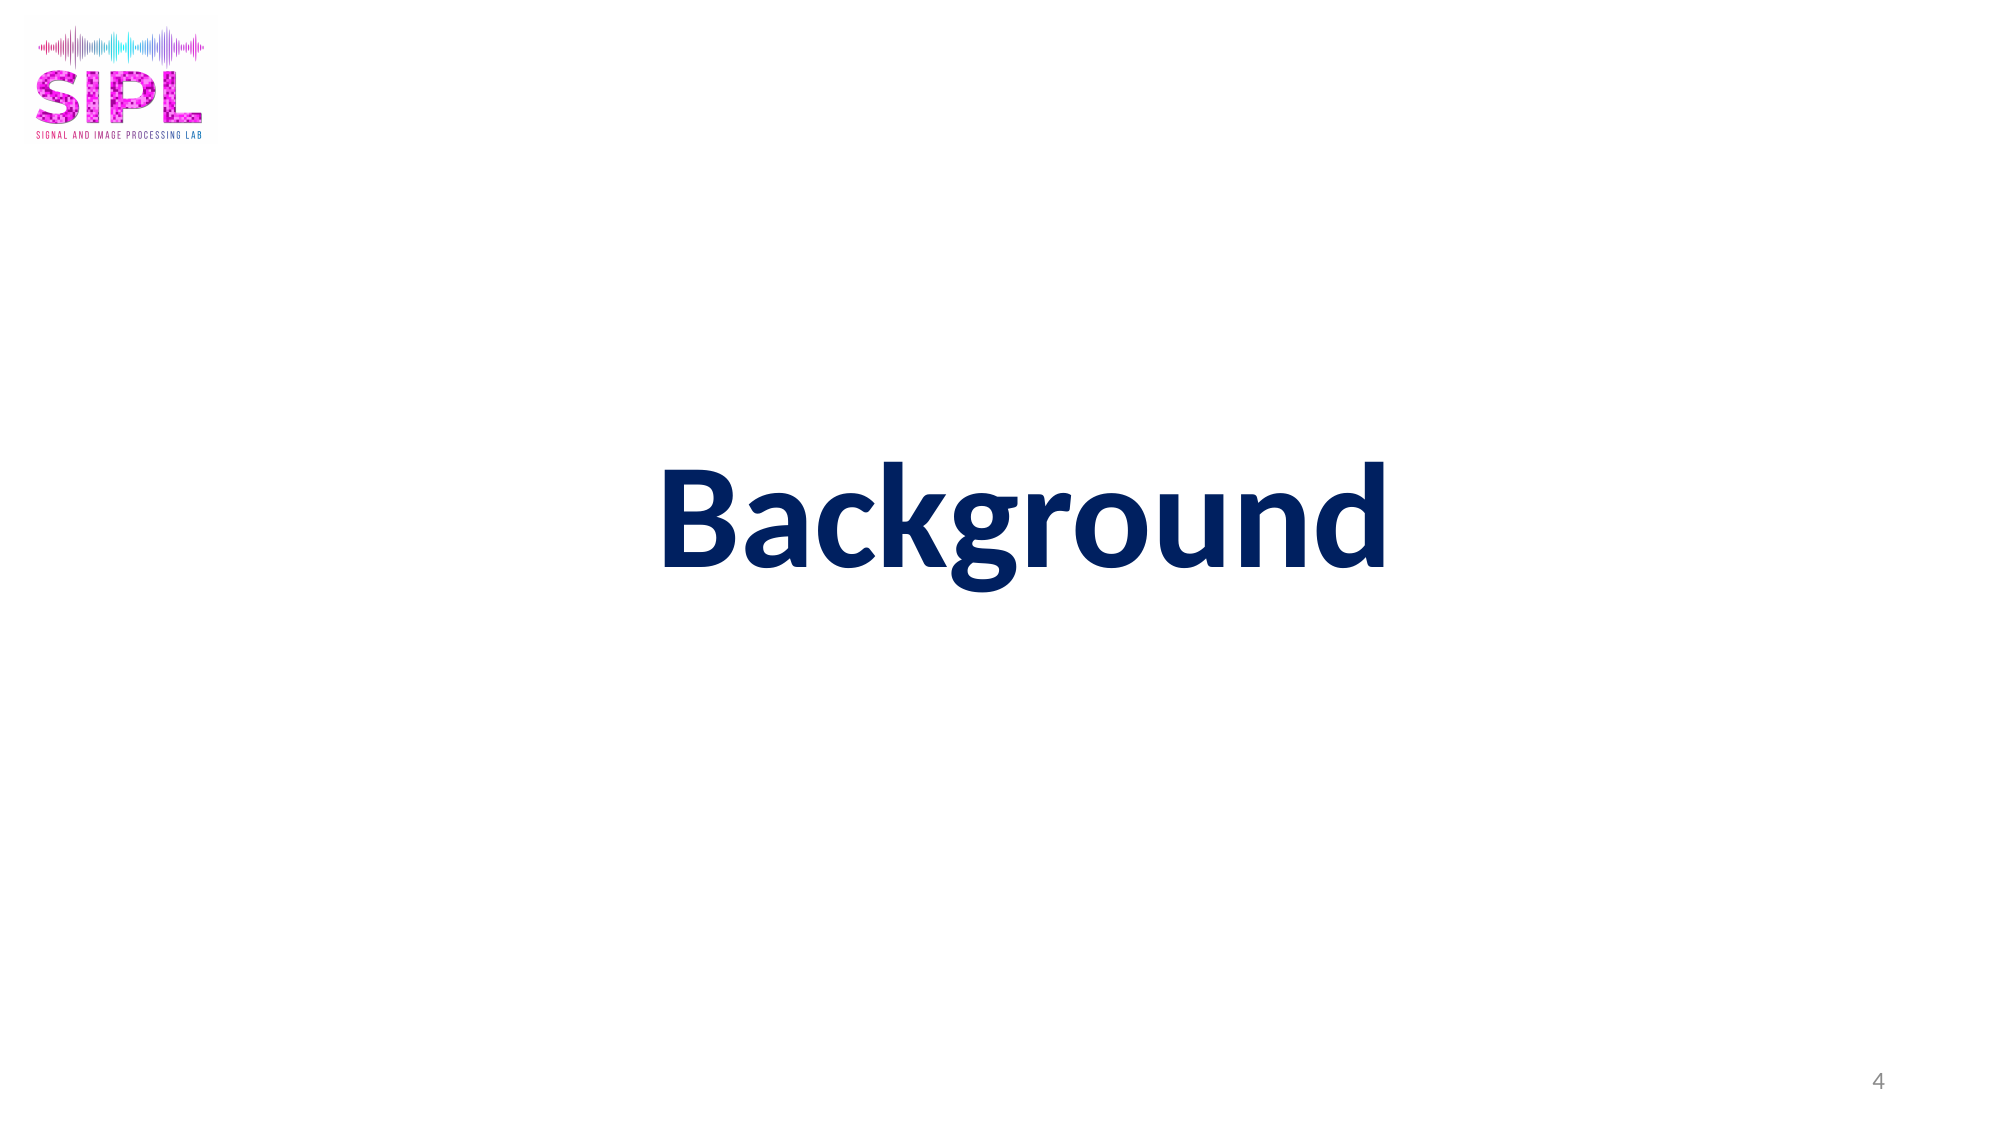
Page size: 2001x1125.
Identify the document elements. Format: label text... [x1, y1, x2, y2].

picture [24, 15, 218, 144]
slide_number 4 [1433, 1050, 1900, 1110]
list Background [362, 410, 1688, 715]
